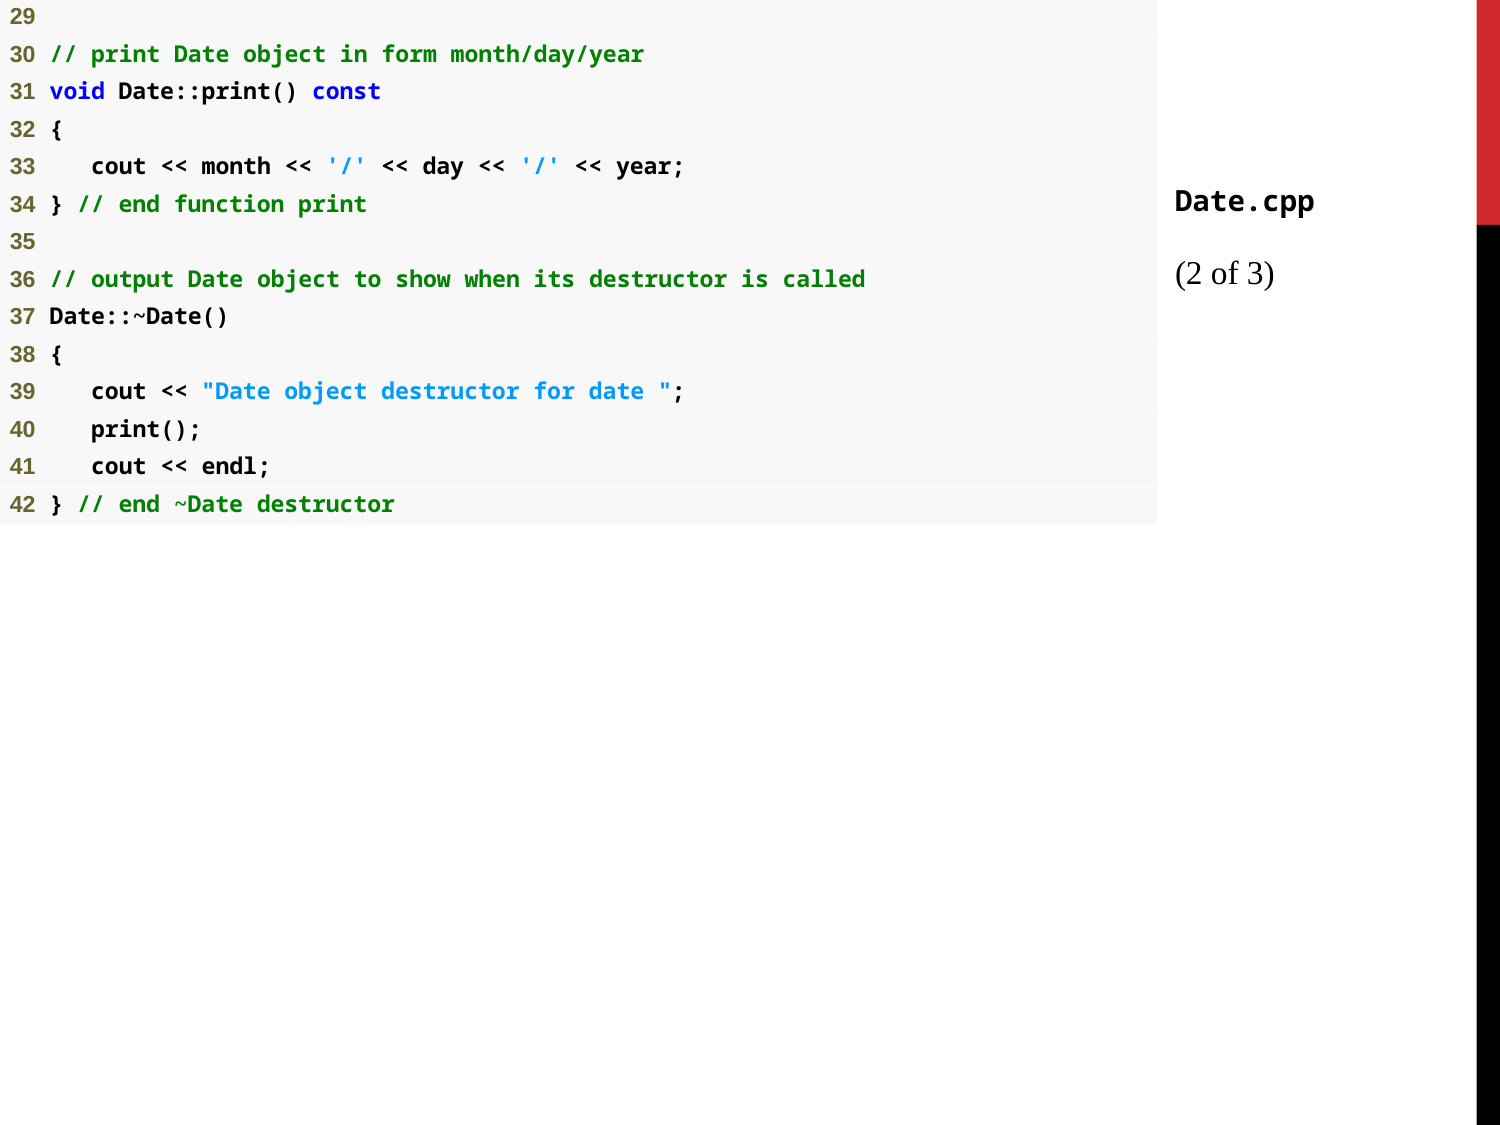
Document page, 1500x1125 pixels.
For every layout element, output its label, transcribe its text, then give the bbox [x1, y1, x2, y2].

text_box Date.cpp (2 of 3) [1174, 175, 1475, 299]
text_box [0, 0, 1161, 554]
